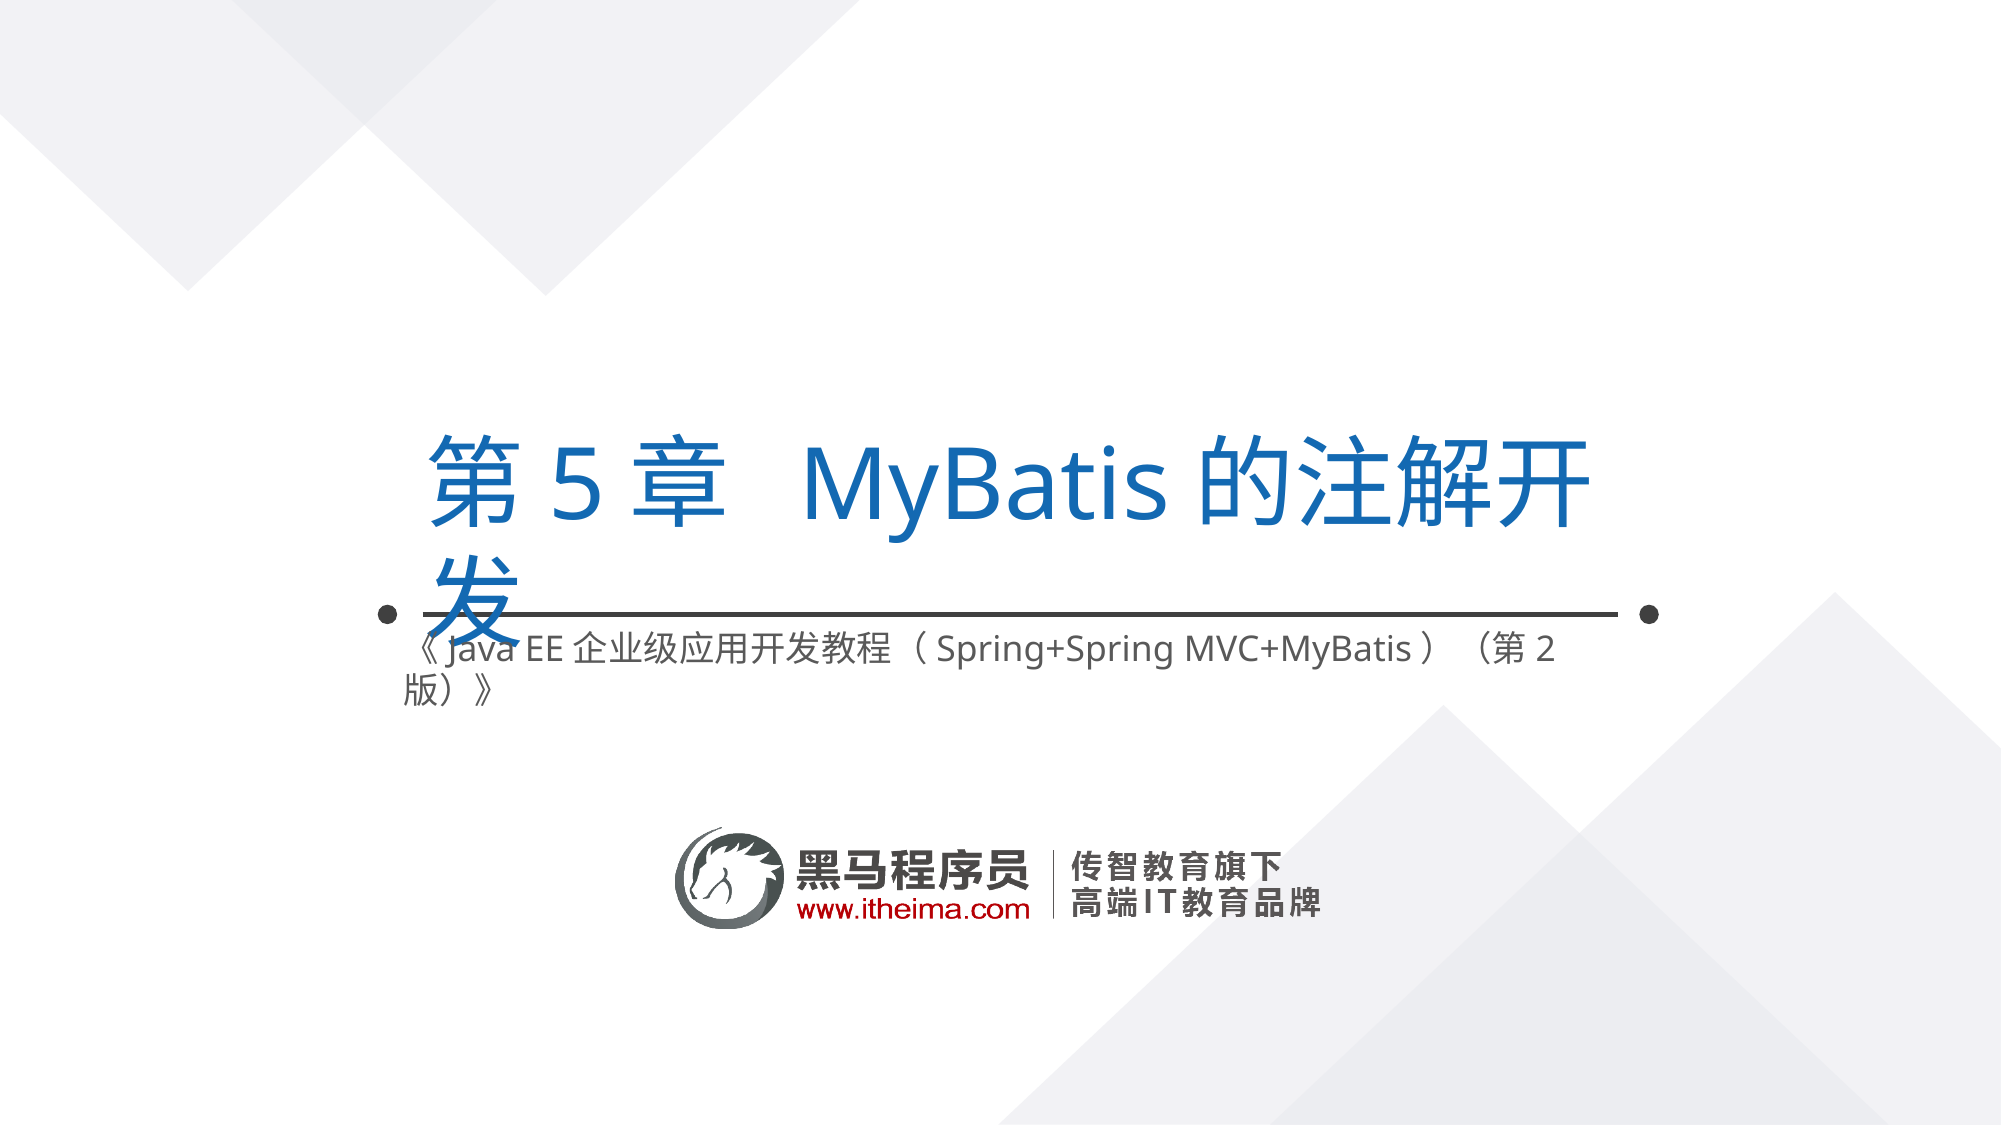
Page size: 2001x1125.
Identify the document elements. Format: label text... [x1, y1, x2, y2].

text_box 第5章 MyBatis的注解开发 [409, 412, 1684, 668]
text_box 《Java EE企业级应用开发教程（Spring+Spring MVC+MyBatis）（第2版）》 [383, 633, 1659, 704]
picture [675, 827, 1325, 929]
